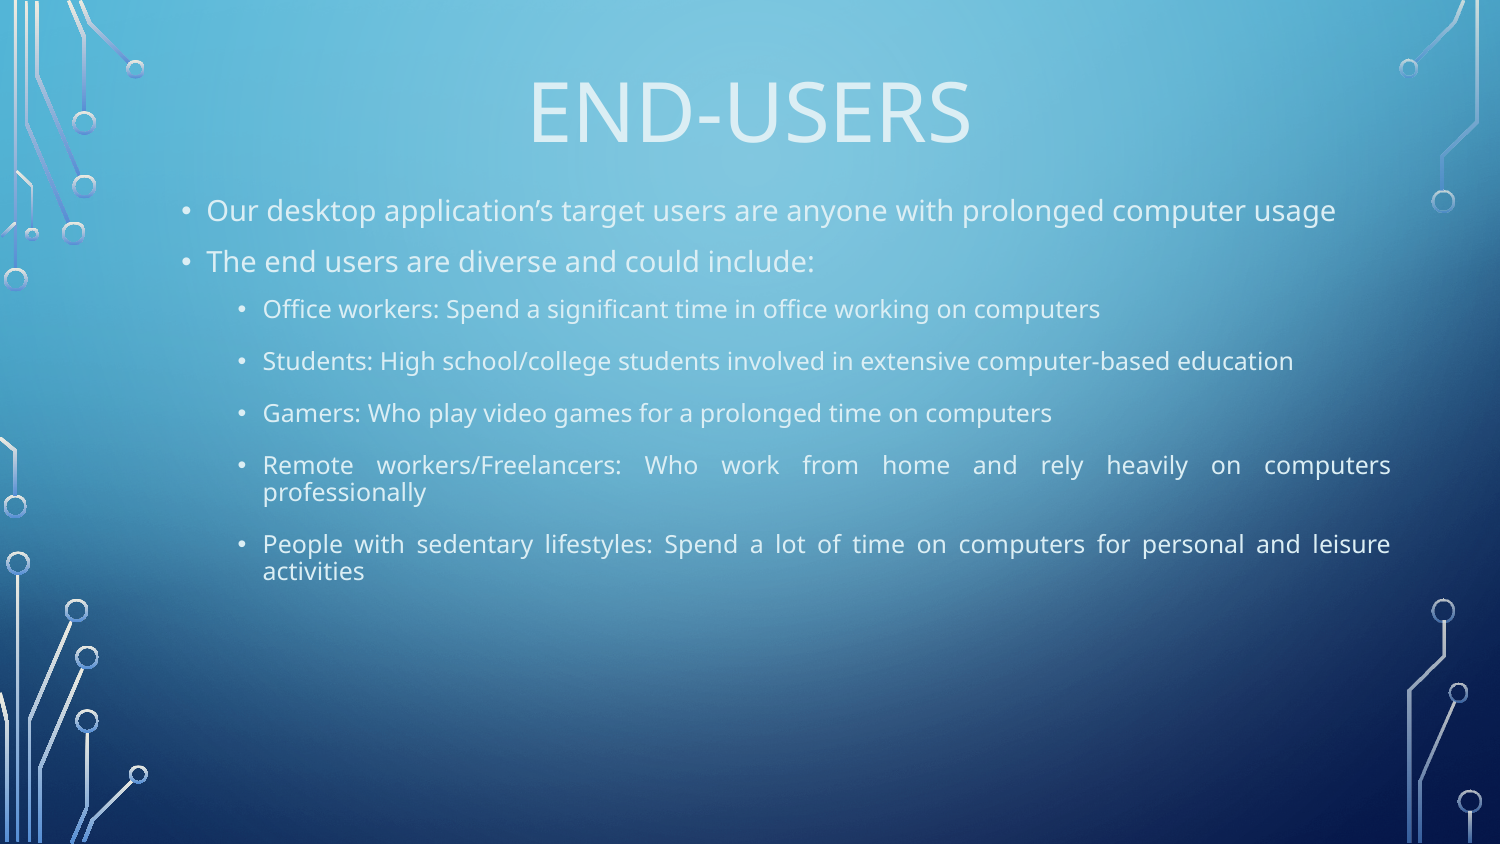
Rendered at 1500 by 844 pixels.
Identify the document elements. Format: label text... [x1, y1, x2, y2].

text_box [180, 185, 1425, 788]
title End-Users [140, 24, 1360, 207]
list Our desktop application’s target users are anyone with prolonged computer usage The end users are diverse and could include: Office workers: Spend a significant time in office working on computers Students: High school/college students involved in extensive computer-based education Gamers: Who play video games for a prolonged time on computers Remote workers/Freelancers: Who work from home and rely heavily on computers professionally People with sedentary lifestyles: Spend a lot of time on computers for personal and leisure activities [163, 189, 1408, 839]
